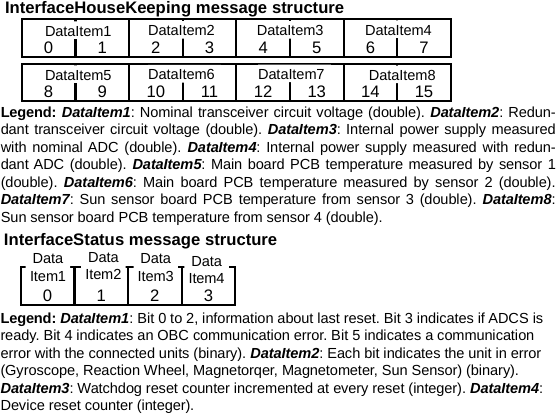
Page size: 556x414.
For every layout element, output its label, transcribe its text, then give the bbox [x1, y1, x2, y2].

text_box 5 [289, 24, 343, 58]
text_box InterfaceStatus message structure [0, 221, 368, 257]
text_box DataItem7 [258, 64, 331, 83]
text_box 14 [343, 63, 396, 95]
text_box InterfaceHouseKeeping message structure [0, 0, 369, 24]
text_box DataItem1 [45, 21, 118, 39]
text_box 2 [127, 266, 181, 301]
text_box 1 [73, 266, 127, 301]
text_box Data Item2 [81, 248, 126, 284]
text_box DataItem6 [148, 64, 221, 83]
text_box 3 [182, 24, 235, 58]
text_box 12 [235, 63, 289, 95]
text_box 4 [235, 24, 289, 58]
text_box 13 [289, 63, 343, 95]
text_box DataItem5 [45, 65, 118, 83]
text_box 15 [396, 63, 452, 95]
text_box 0 [21, 24, 74, 58]
text_box DataItem8 [369, 65, 442, 84]
text_box [41, 299, 72, 360]
text_box Data Item3 [133, 249, 178, 285]
text_box 10 [128, 63, 182, 95]
text_box DataItem3 [256, 21, 330, 39]
text_box Data Item1 [25, 248, 71, 284]
text_box 2 [128, 24, 182, 58]
text_box 11 [182, 63, 235, 95]
text_box DataItem4 [365, 20, 438, 38]
text_box Legend: DataItem1: Bit 0 to 2, information about last reset. Bit 3 indicates if ADCS is ready. Bit 4 indicates an OBC communication error. Bit 5 indicates a communication error with the connected units (binary). DataItem2: Each bit indicates the unit in error (Gyroscope, Reaction Wheel, Magnetorqer, Magnetometer, Sun Sensor) (binary). DataItem3: Watchdog reset counter incremented at every reset (integer). DataItem4: Device reset counter (integer). [0, 301, 556, 414]
text_box Legend: DataItem1: Nominal transceiver circuit voltage (double). DataItem2: Redun-dant transceiver circuit voltage (double). DataItem3: Internal power supply measured with nominal ADC (double). DataItem4: Internal power supply measured with redun- dant ADC (double). DataItem5: Main board PCB temperature measured by sensor 1 (double). DataItem6: Main board PCB temperature measured by sensor 2 (double). DataItem7: Sun sensor board PCB temperature from sensor 3 (double). DataItem8: Sun sensor board PCB temperature from sensor 4 (double). [0, 95, 556, 233]
text_box 9 [74, 63, 128, 95]
text_box 6 [343, 24, 396, 58]
text_box 0 [20, 266, 73, 301]
text_box 3 [181, 266, 236, 301]
text_box Data Item4 [184, 251, 229, 287]
text_box 8 [21, 63, 74, 95]
text_box DataItem2 [148, 21, 221, 39]
text_box 1 [74, 24, 128, 58]
text_box 7 [396, 18, 452, 58]
